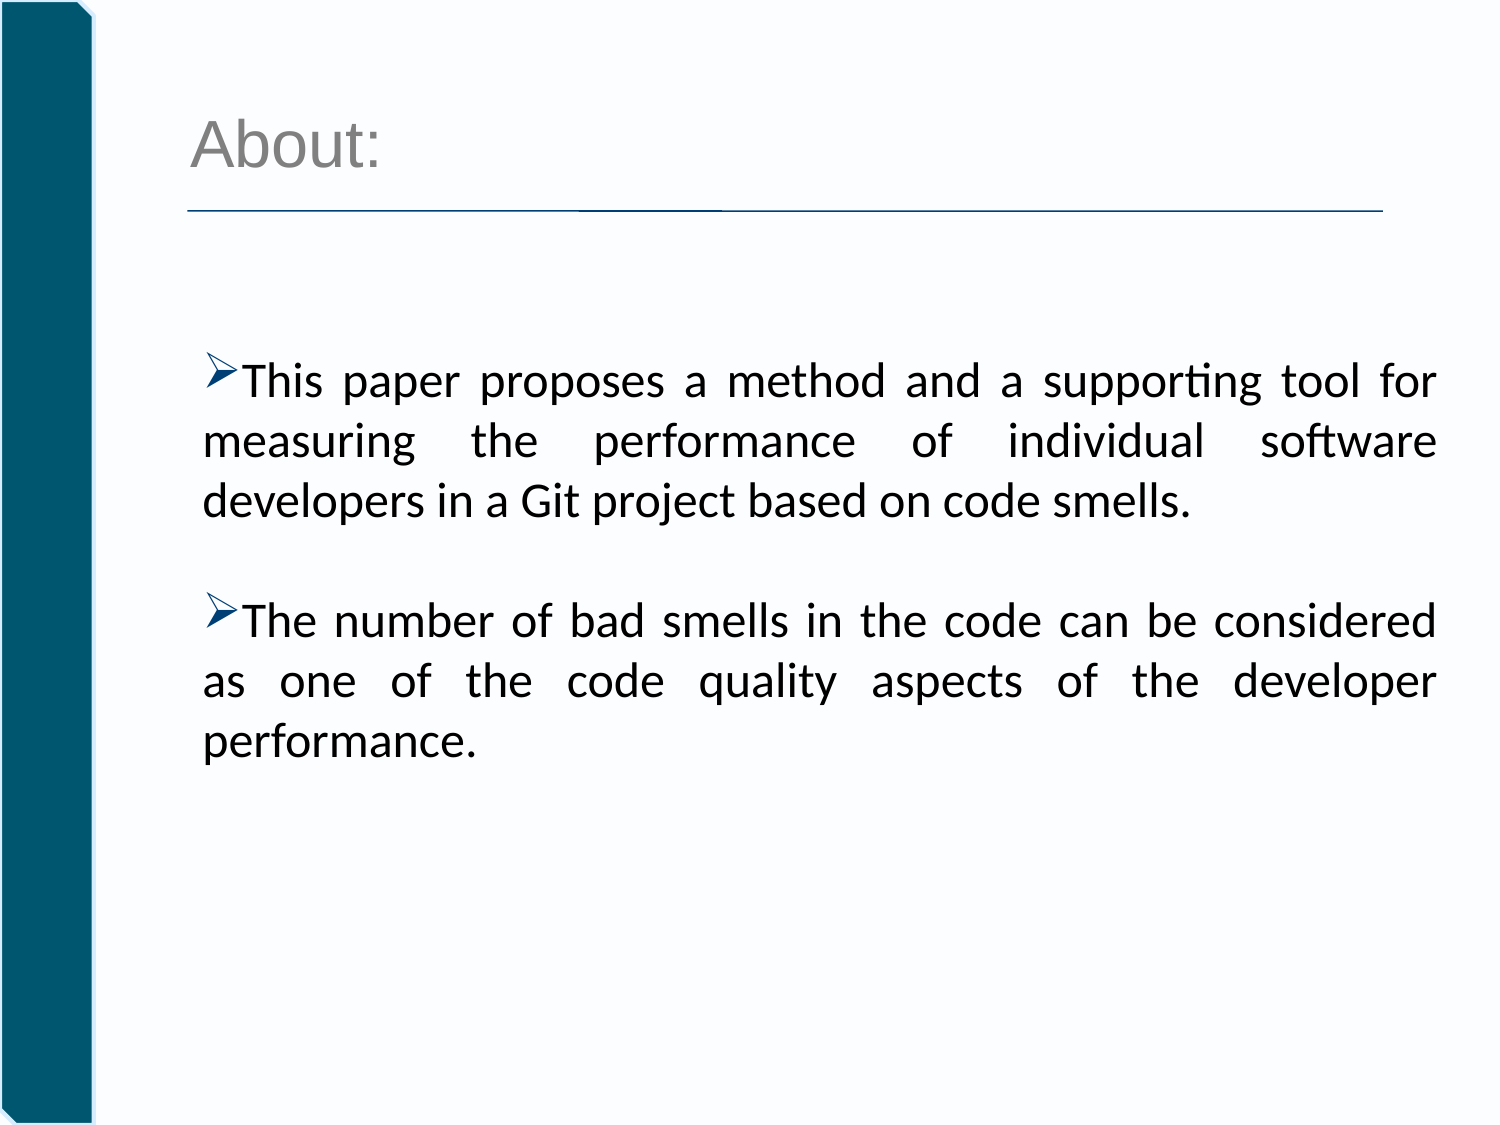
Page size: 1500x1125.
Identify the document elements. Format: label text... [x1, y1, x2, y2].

text_box [0, 0, 96, 1125]
text_box This paper proposes a method and a supporting tool for measuring the performance of individual software developers in a Git project based on code smells. The number of bad smells in the code can be considered as one of the code quality aspects of the developer performance. [187, 339, 1454, 925]
title [96, 210, 1369, 453]
text_box About: [175, 93, 1465, 189]
